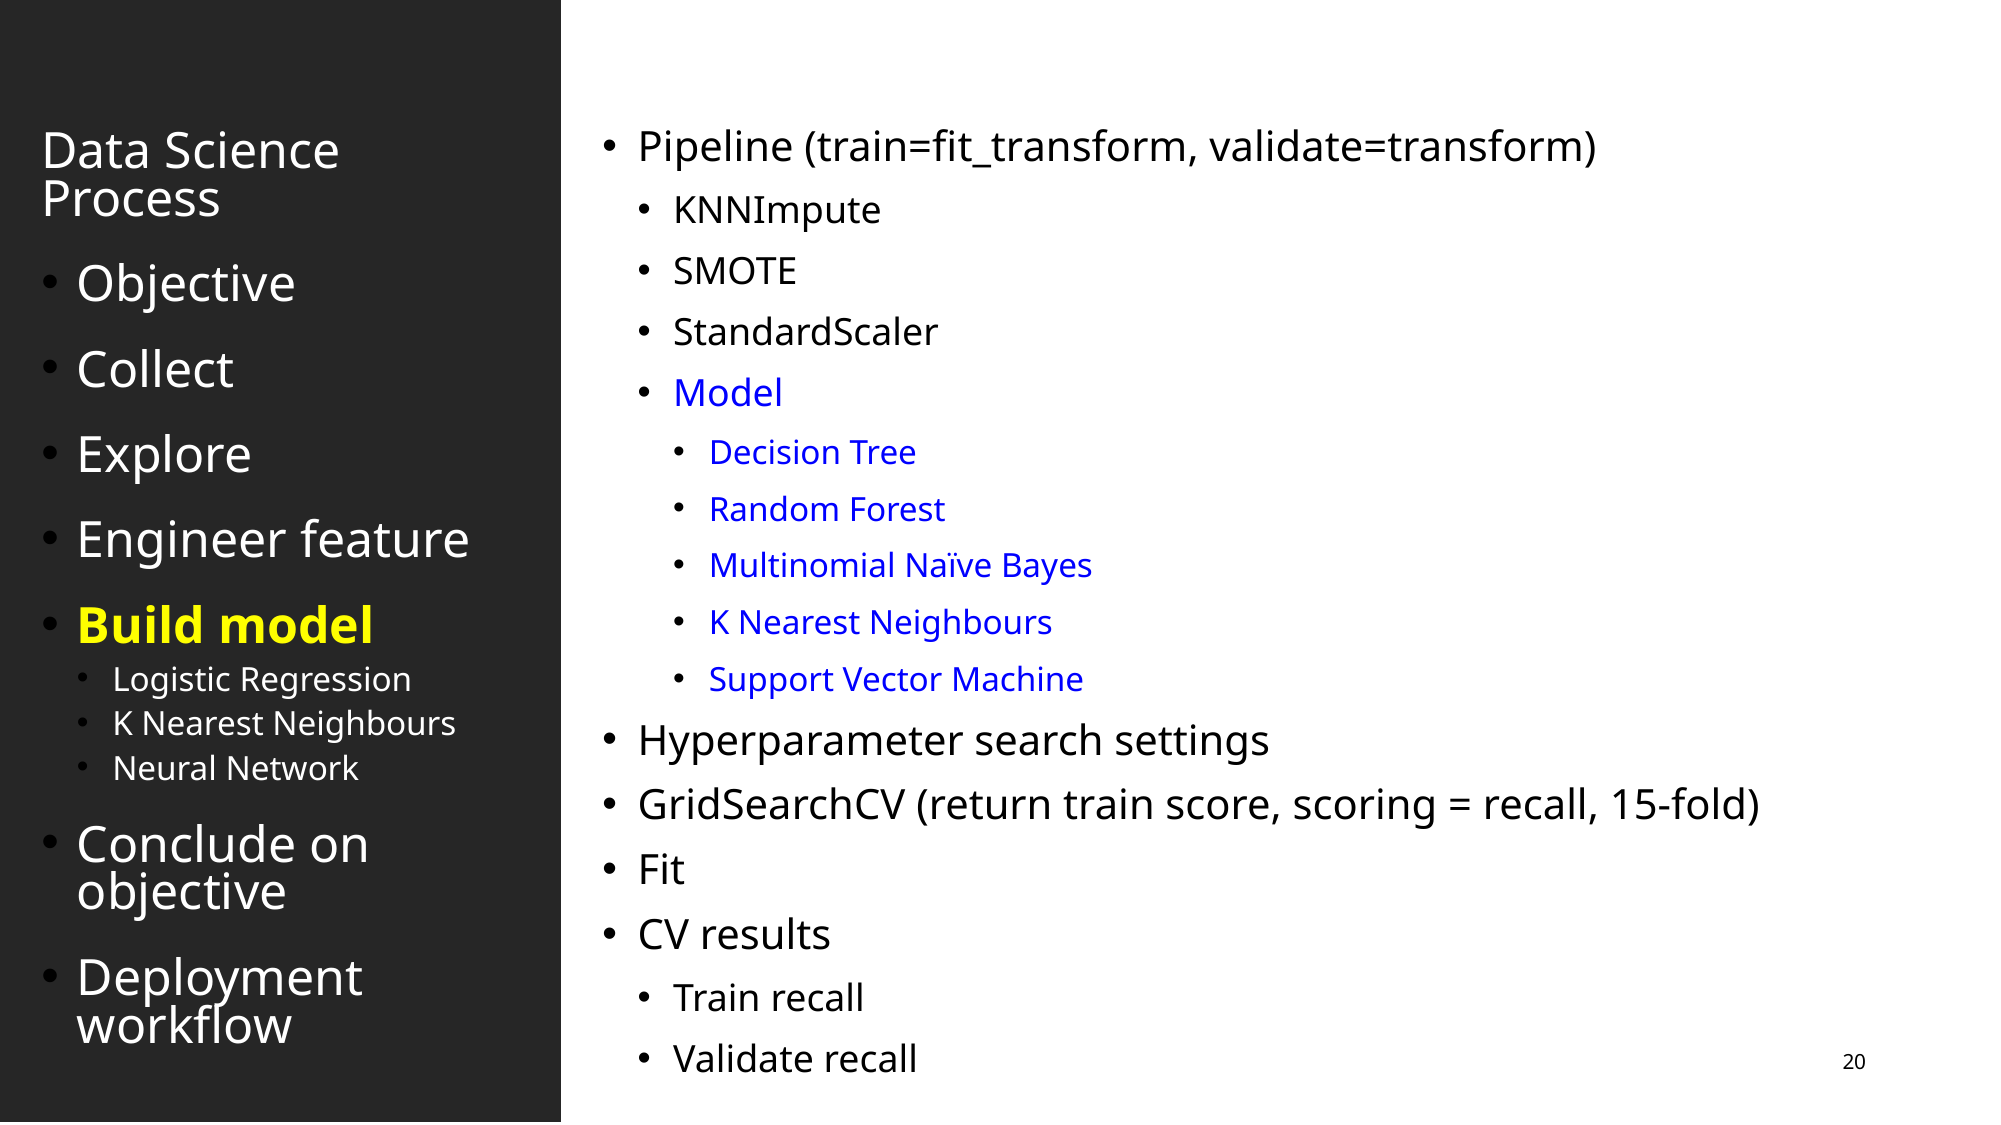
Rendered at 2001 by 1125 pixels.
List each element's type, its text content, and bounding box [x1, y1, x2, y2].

slide_number 20 [1830, 1033, 1949, 1093]
list Data Science Process Objective Collect Explore Engineer feature Build model Logistic Regression K Nearest Neighbours Neural Network Conclude on objective Deployment workflow [29, 118, 532, 1004]
list Pipeline (train=fit_transform, validate=transform) KNNImpute SMOTE StandardScaler Model Decision Tree Random Forest Multinomial Naïve Bayes K Nearest Neighbours Support Vector Machine Hyperparameter search settings GridSearchCV (return train score, scoring = recall, 15-fold) Fit CV results Train recall Validate recall [590, 118, 1949, 1004]
